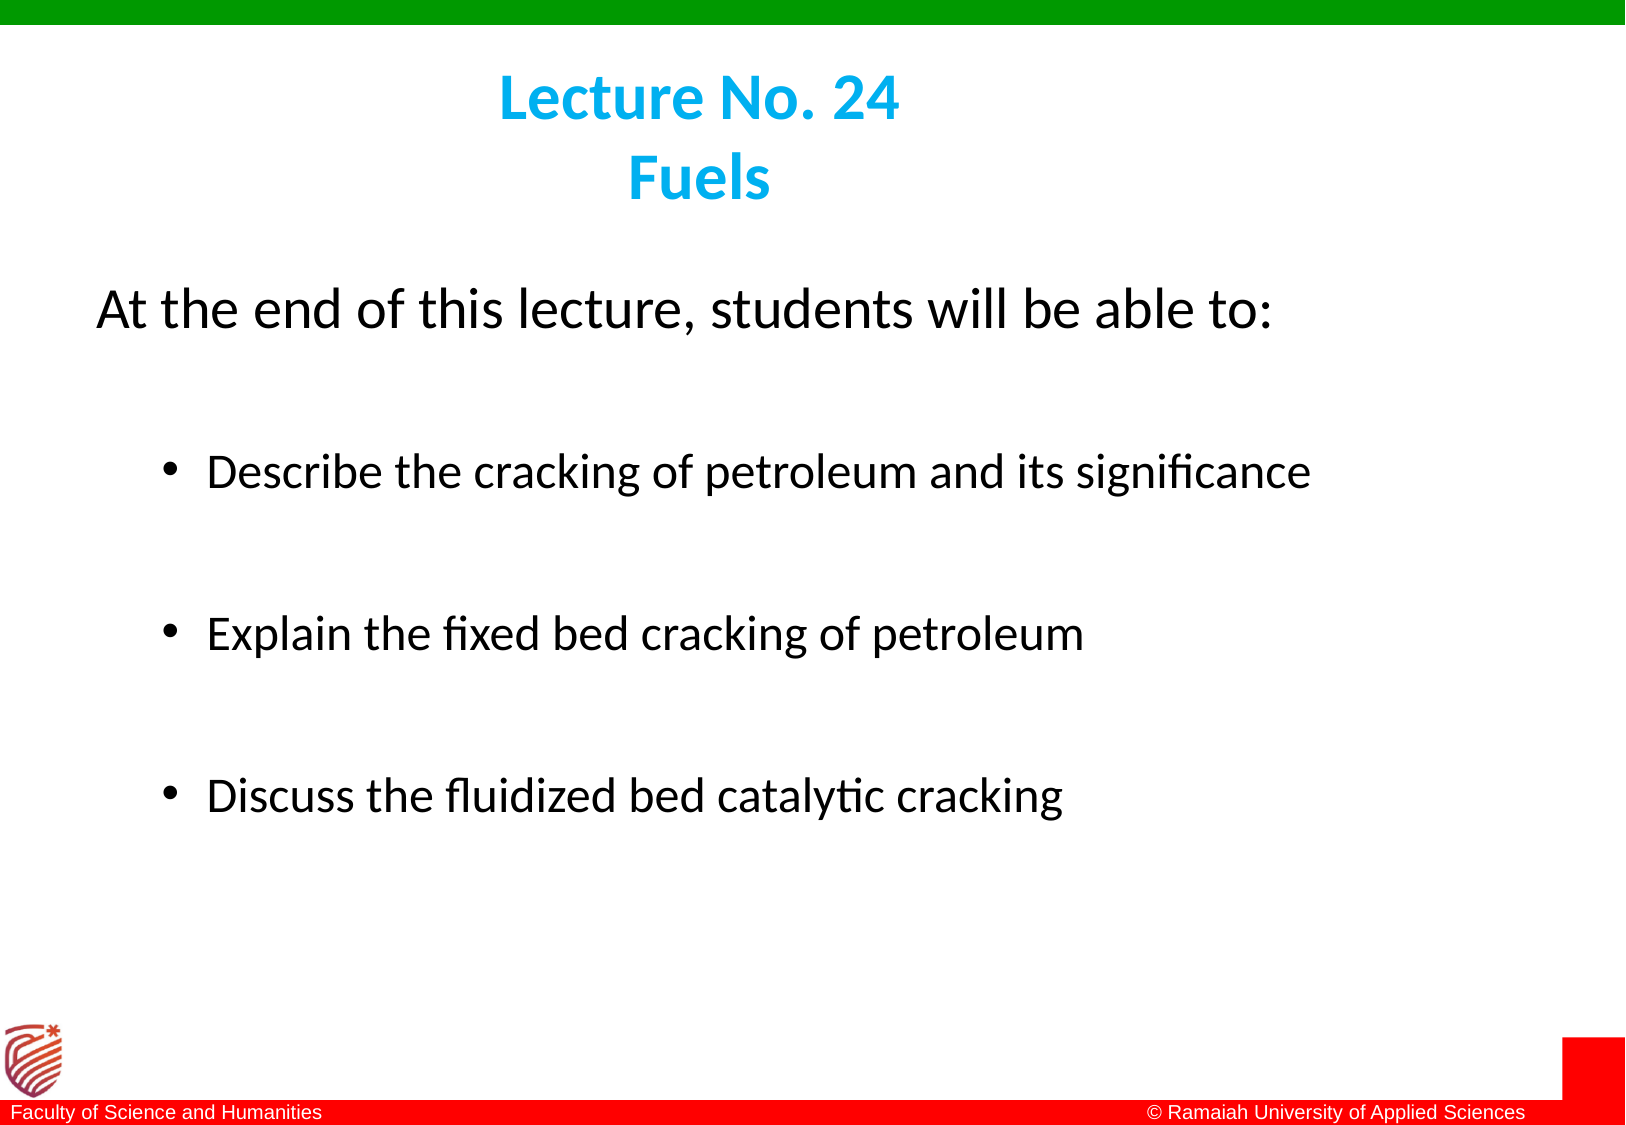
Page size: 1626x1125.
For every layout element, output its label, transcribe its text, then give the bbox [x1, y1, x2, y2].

title Lecture No. 24 Fuels [375, 45, 1025, 188]
list At the end of this lecture, students will be able to: Describe the cracking of petroleum and its significance Explain the fixed bed cracking of petroleum Discuss the fluidized bed catalytic cracking [81, 262, 1544, 1005]
picture [0, 1013, 69, 1100]
